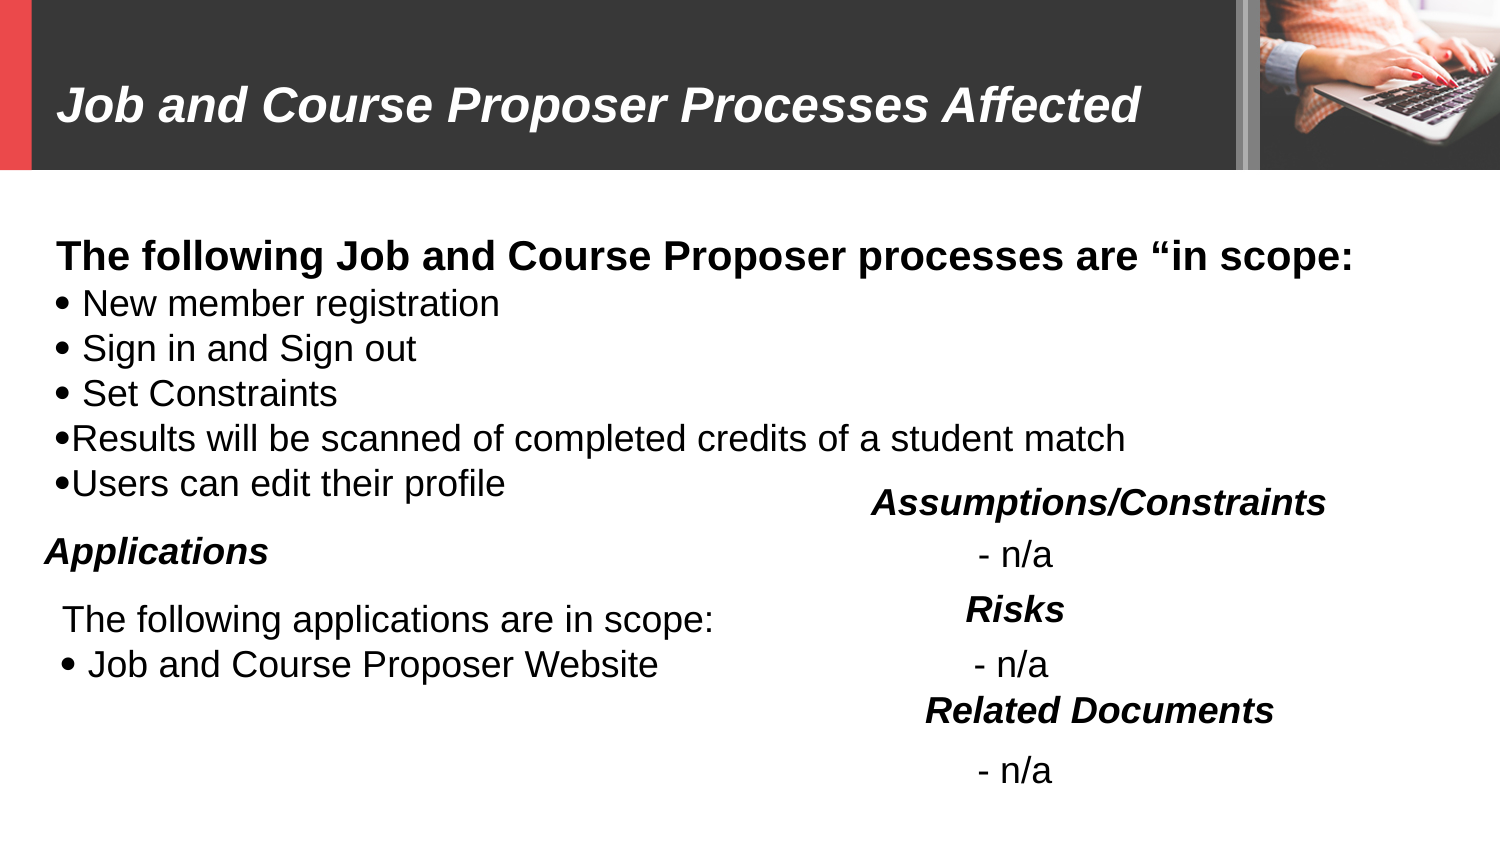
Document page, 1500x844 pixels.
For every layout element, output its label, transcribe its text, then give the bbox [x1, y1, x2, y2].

text_box Assumptions/Constraints [856, 471, 1365, 576]
text_box Related Documents [910, 678, 1301, 784]
picture [0, 0, 1500, 844]
text_box Applications [29, 519, 372, 625]
text_box The following Job and Course Proposer processes are “in scope:  New member registration  Sign in and Sign out  Set Constraints Results will be scanned of completed credits of a student match Users can edit their profile [41, 221, 1424, 556]
list Job and Course Proposer Processes Affected [41, 55, 1223, 151]
text_box - n/a [962, 738, 1211, 799]
text_box Risks [950, 577, 1306, 683]
text_box The following applications are in scope:  Job and Course Proposer Website [47, 587, 750, 737]
text_box - n/a [963, 522, 1068, 577]
text_box - n/a [948, 632, 1161, 678]
